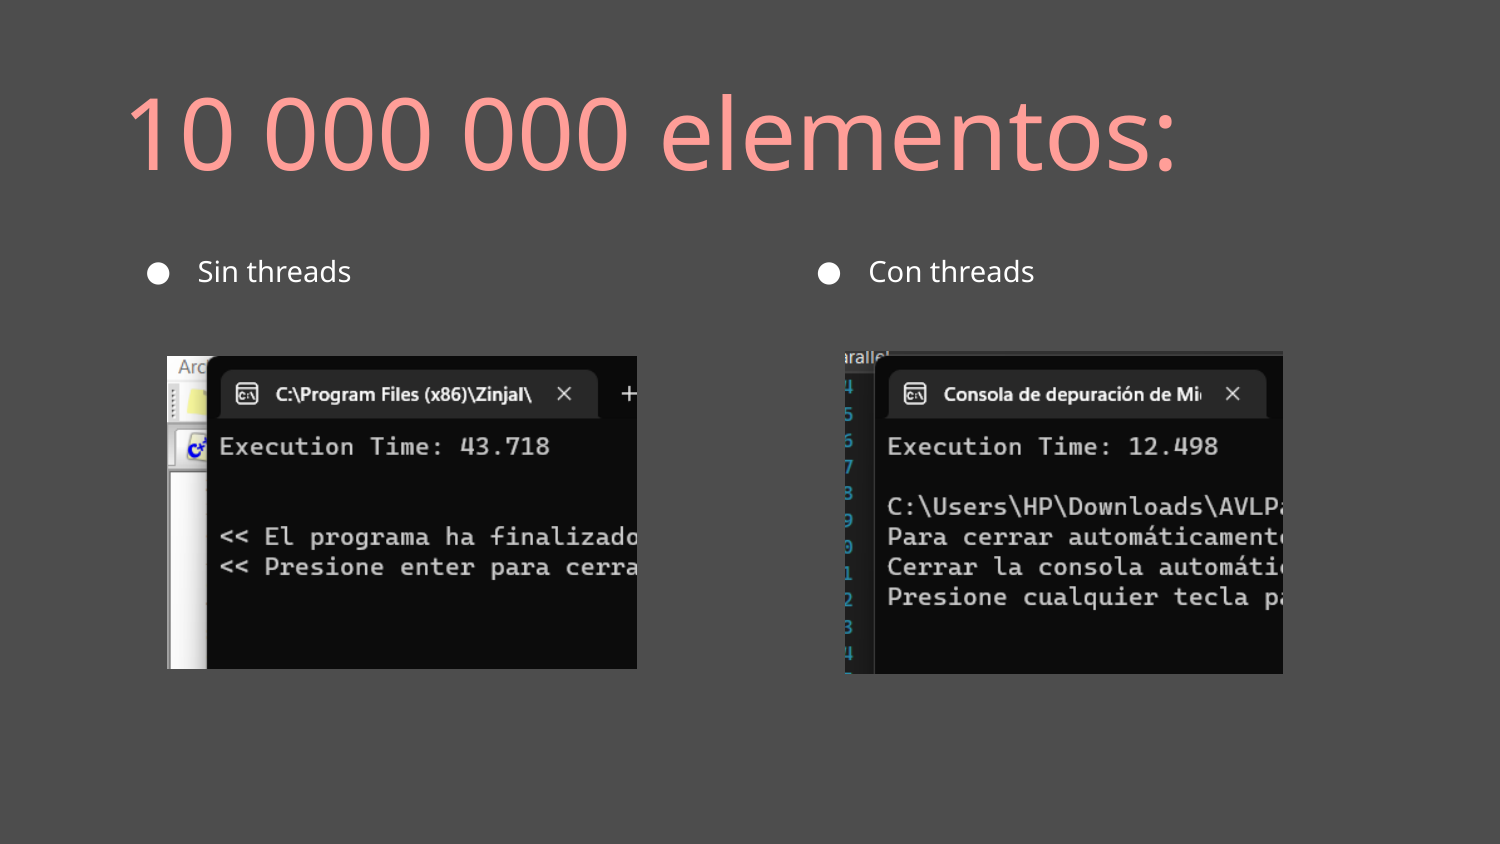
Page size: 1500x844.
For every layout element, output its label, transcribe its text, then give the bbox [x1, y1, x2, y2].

list Con threads [778, 238, 1367, 749]
picture [845, 351, 1283, 675]
picture [167, 356, 637, 670]
list Sin threads [107, 238, 697, 749]
title 10 000 000 elementos: [107, 55, 1449, 205]
